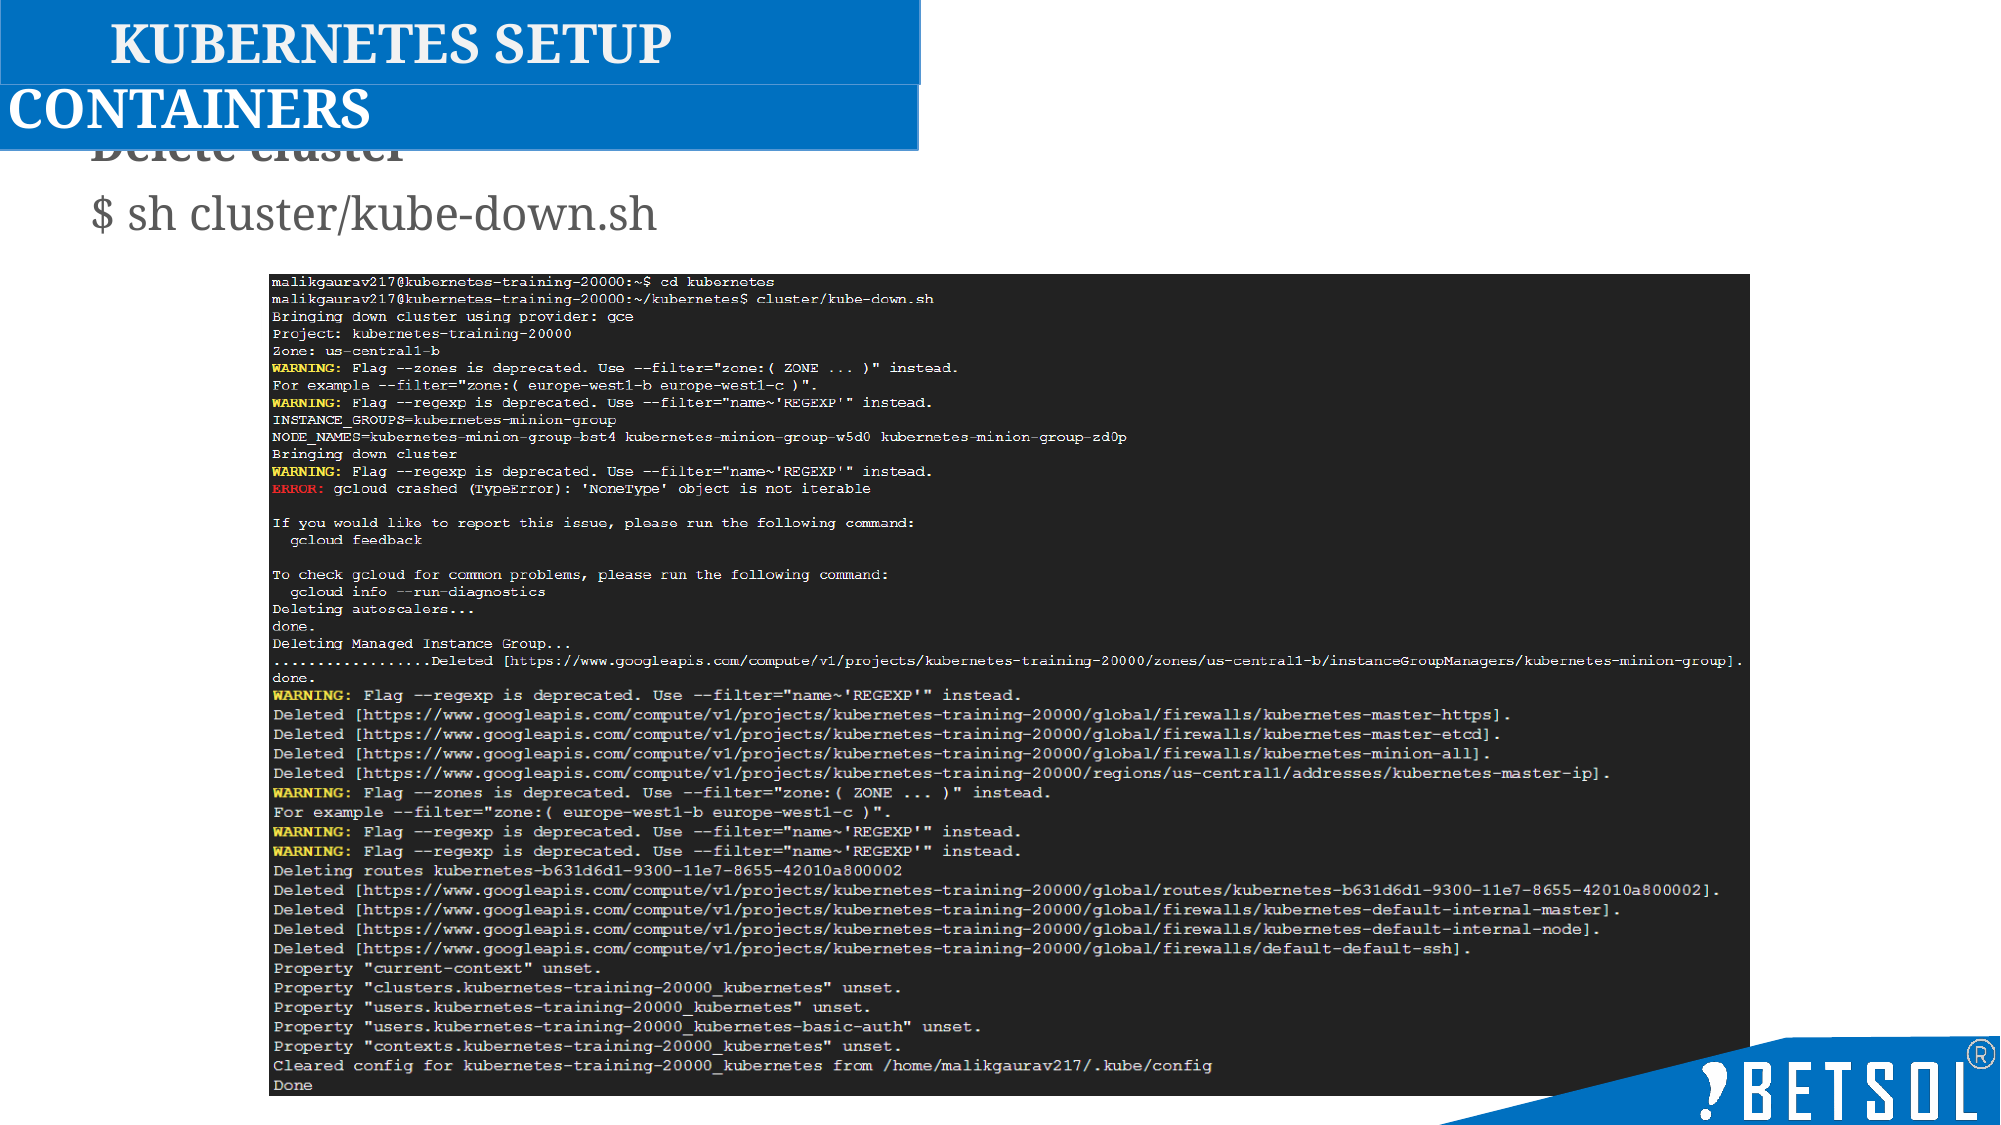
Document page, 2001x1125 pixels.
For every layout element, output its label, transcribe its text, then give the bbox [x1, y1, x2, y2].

text_box [1439, 1096, 1694, 1125]
picture [269, 274, 1751, 1096]
text_box Delete cluster $ sh cluster/kube-down.sh [75, 108, 1391, 247]
text_box Understanding Containers [0, 85, 919, 151]
text_box Kubernetes Setup [0, 0, 921, 85]
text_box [1694, 1035, 2000, 1125]
